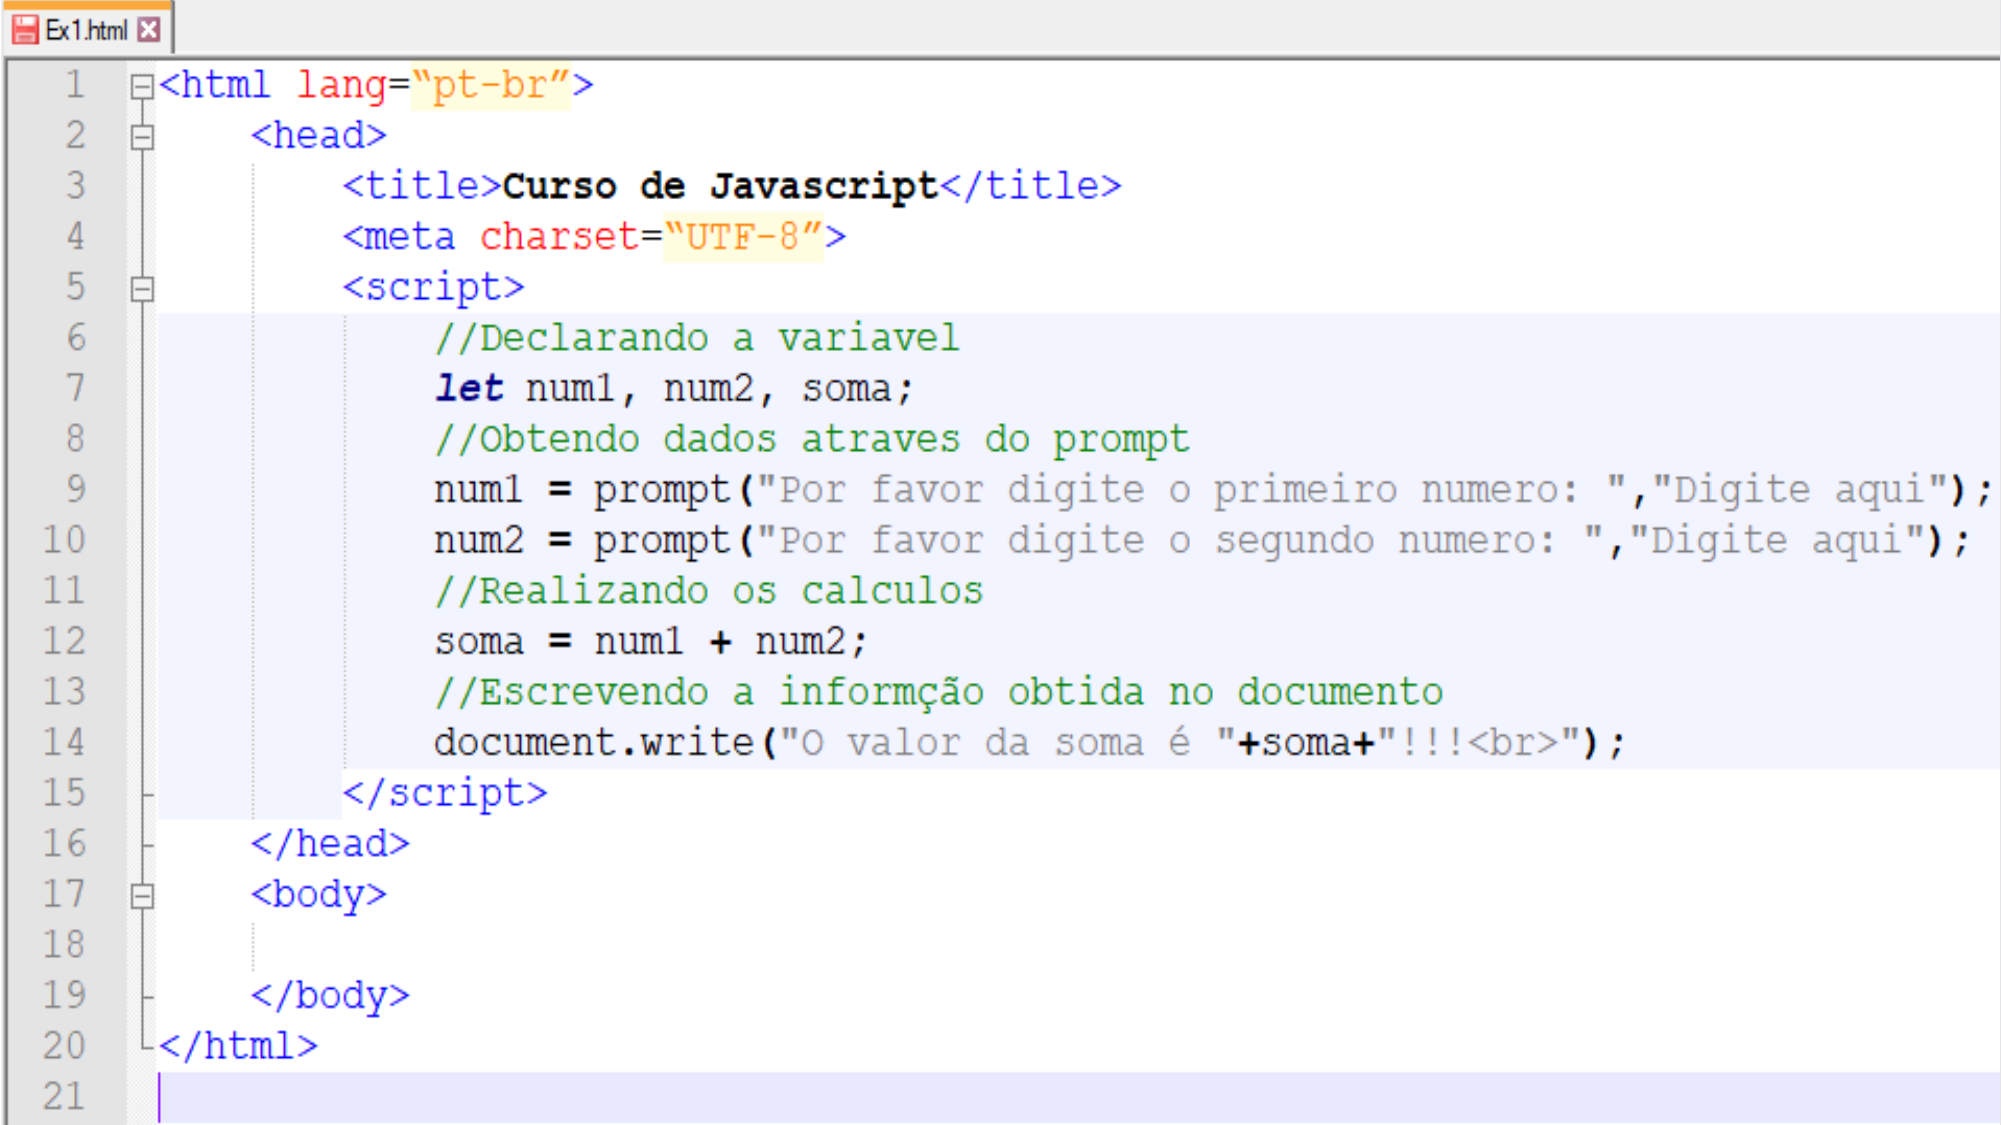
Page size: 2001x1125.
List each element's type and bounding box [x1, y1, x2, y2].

list [0, 0, 2000, 1125]
